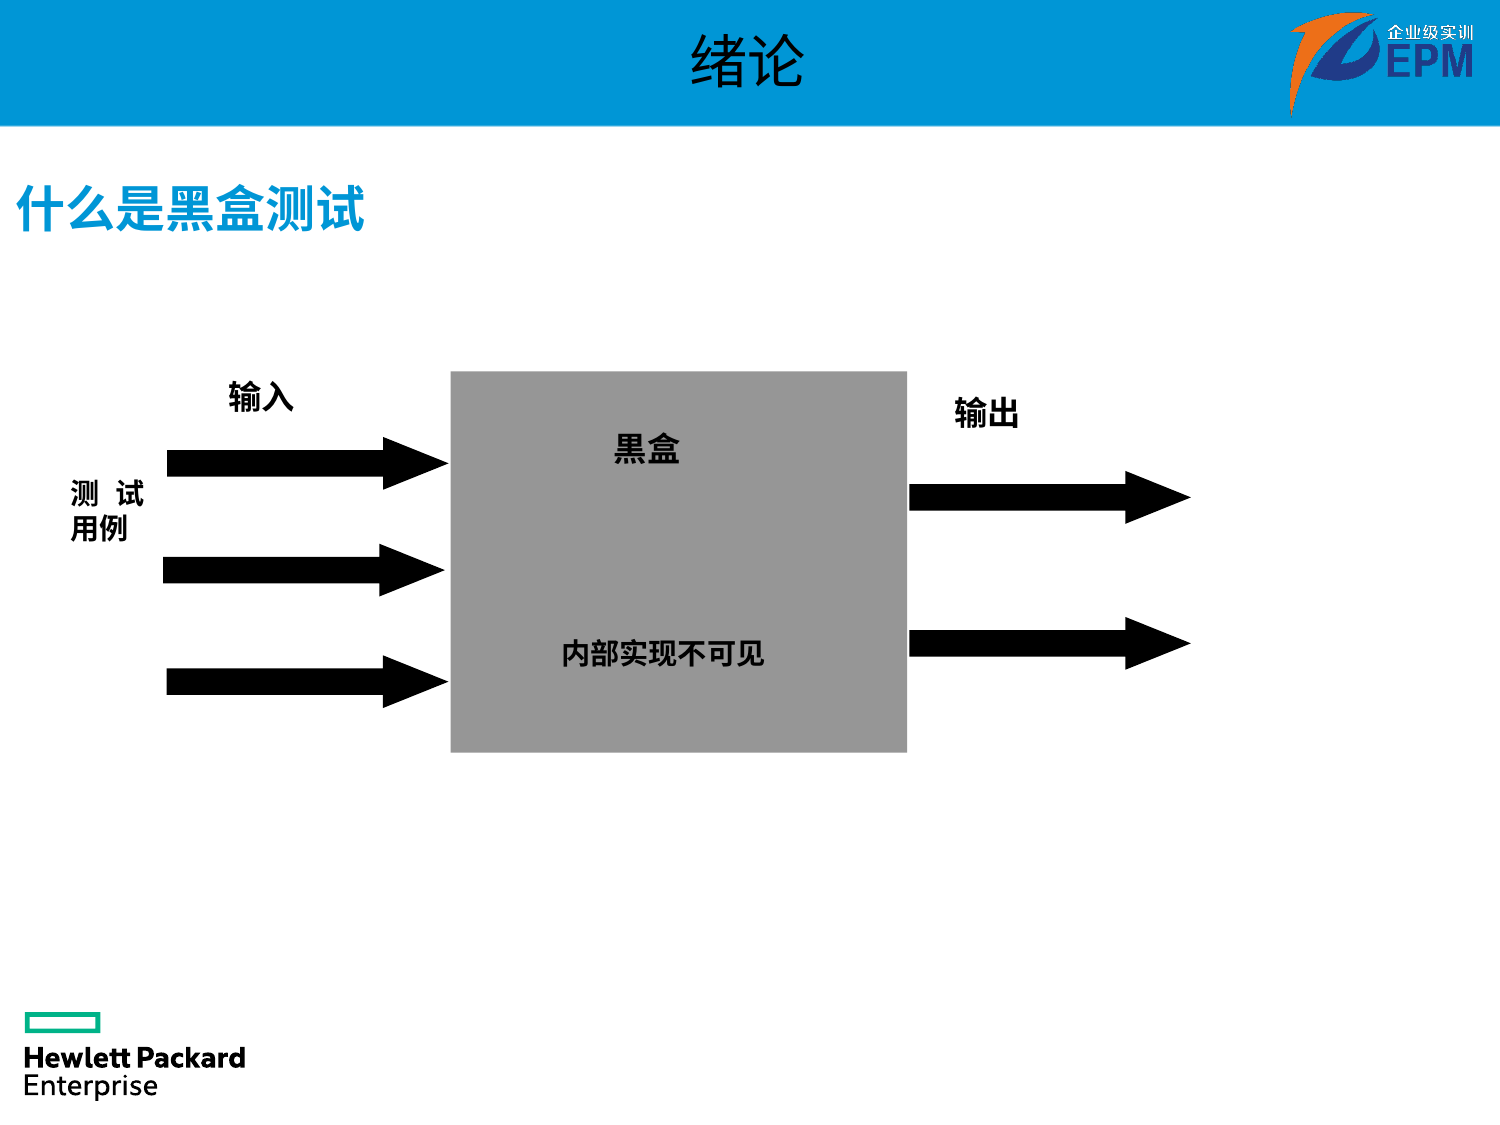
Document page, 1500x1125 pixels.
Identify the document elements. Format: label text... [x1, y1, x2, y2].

picture [0, 126, 1500, 1125]
title 什么是黑盒测试 [0, 146, 1350, 268]
text_box 绪论 [674, 0, 1500, 121]
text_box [64, 371, 1191, 753]
